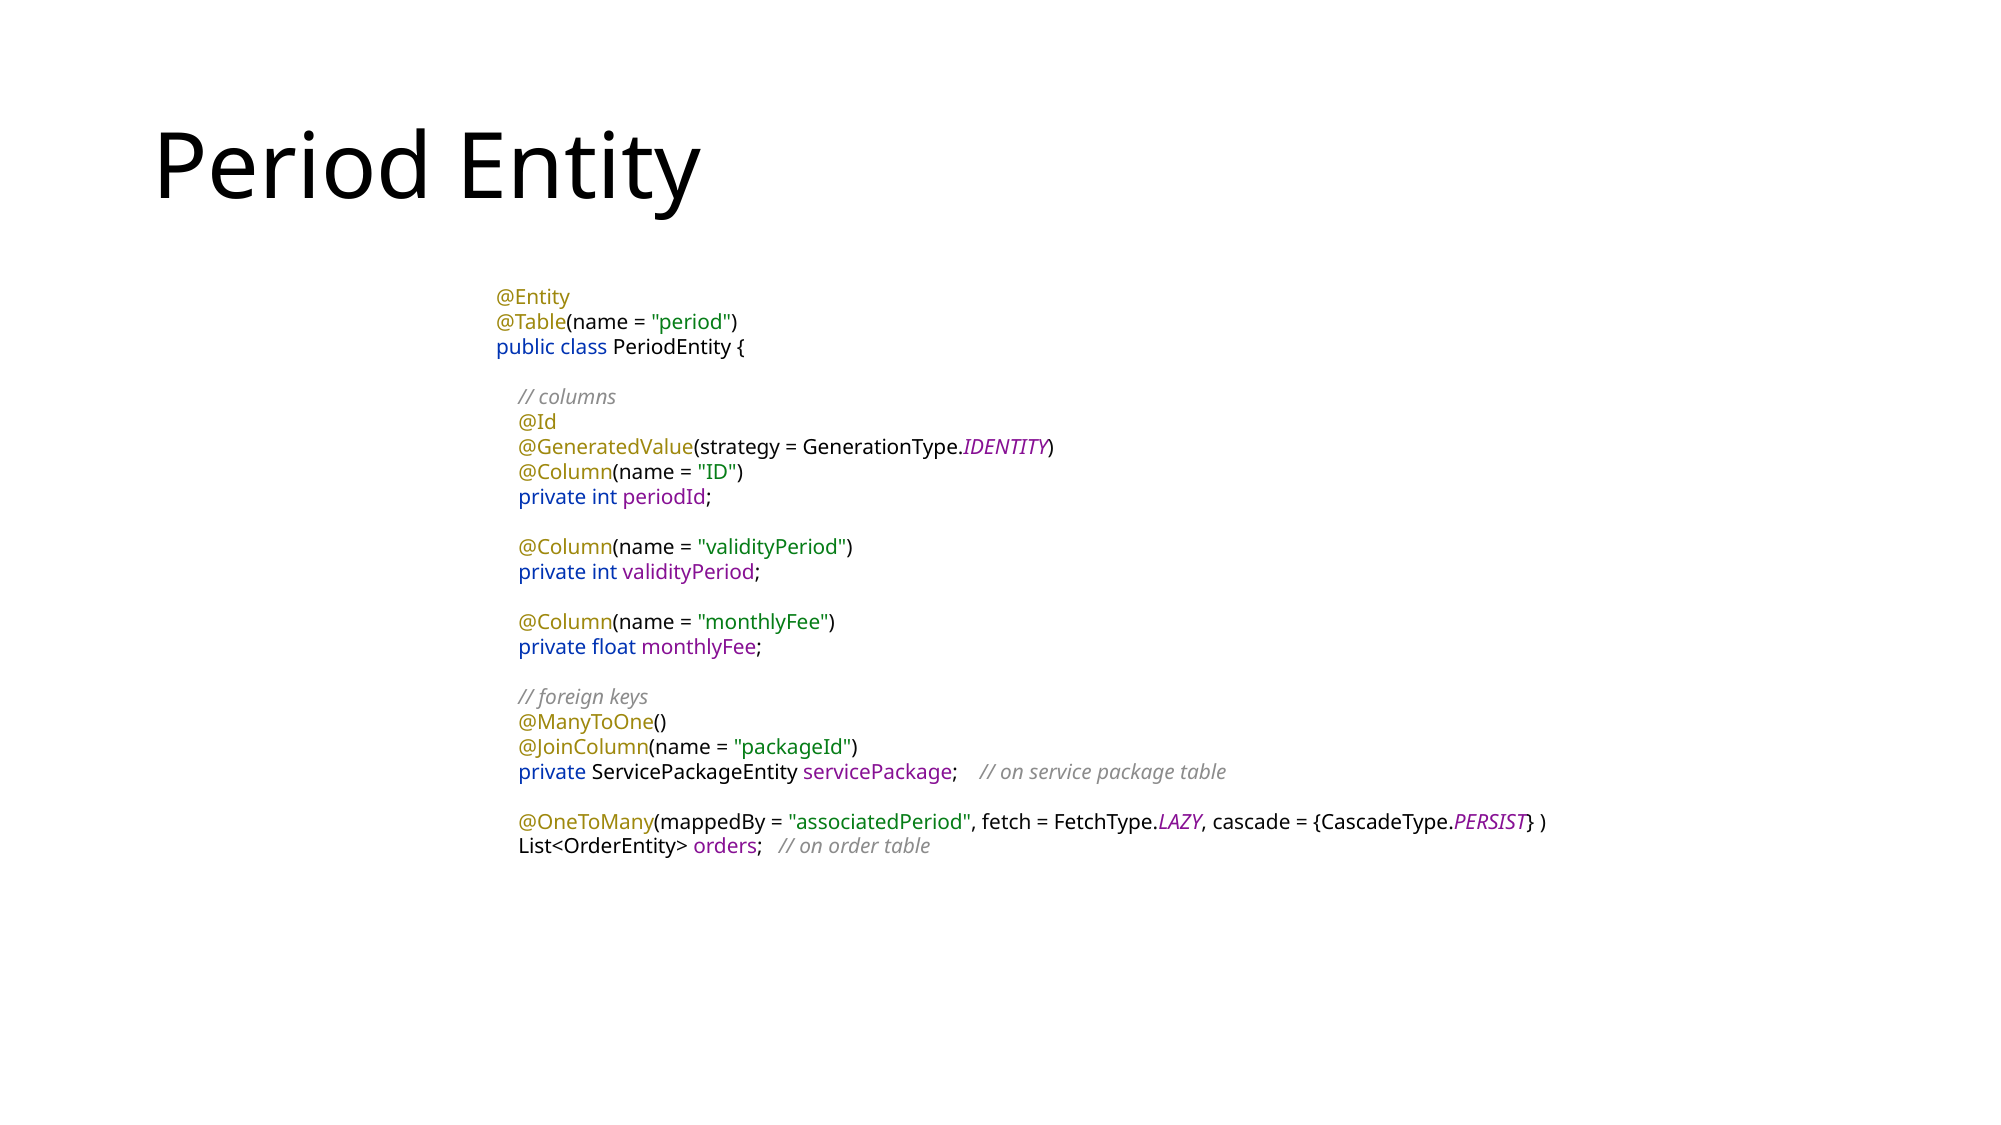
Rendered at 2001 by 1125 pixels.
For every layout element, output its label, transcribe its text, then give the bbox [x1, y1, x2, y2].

title Period Entity [137, 59, 1863, 278]
text_box @Entity @Table(name = "period") public class PeriodEntity { // columns @Id @GeneratedValue(strategy = GenerationType.IDENTITY) @Column(name = "ID") private int periodId; @Column(name = "validityPeriod") private int validityPeriod; @Column(name = "monthlyFee") private float monthlyFee; // foreign keys @ManyToOne() @JoinColumn(name = "packageId") private ServicePackageEntity servicePackage; // on service package table @OneToMany(mappedBy = "associatedPeriod", fetch = FetchType.LAZY, cascade = {CascadeType.PERSIST} ) List<OrderEntity> orders; // on order table [481, 251, 1562, 911]
